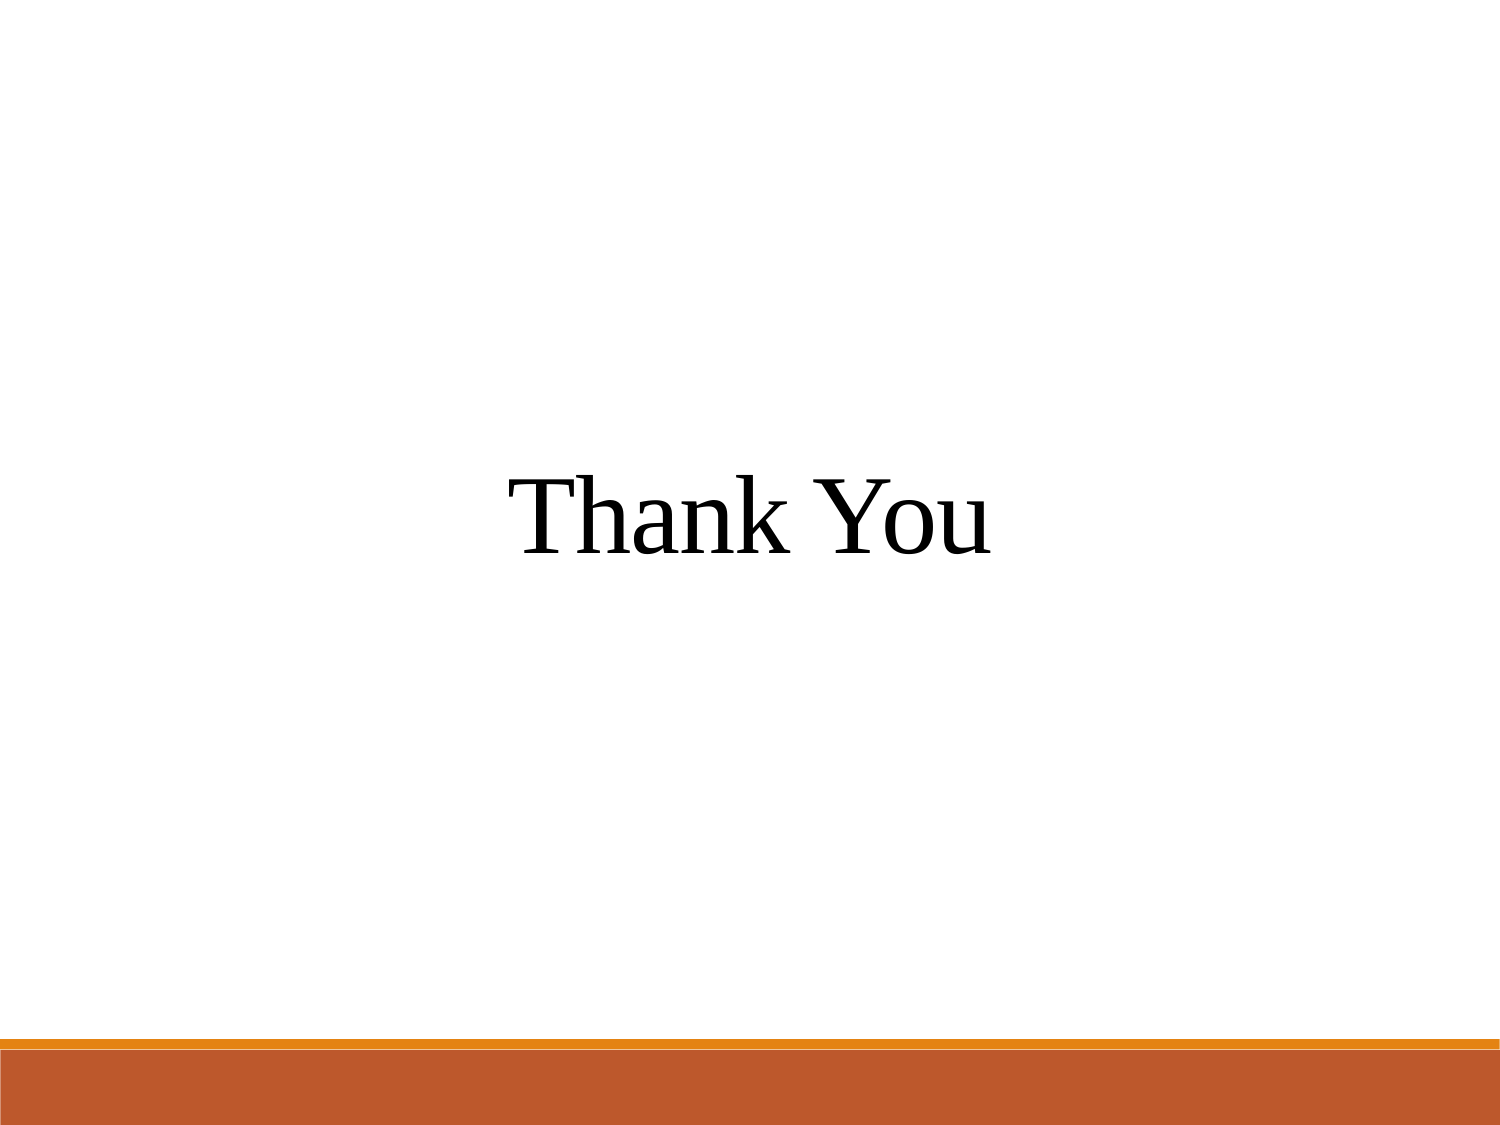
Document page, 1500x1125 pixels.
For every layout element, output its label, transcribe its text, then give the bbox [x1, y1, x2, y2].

title Thank You [0, 0, 1500, 1038]
